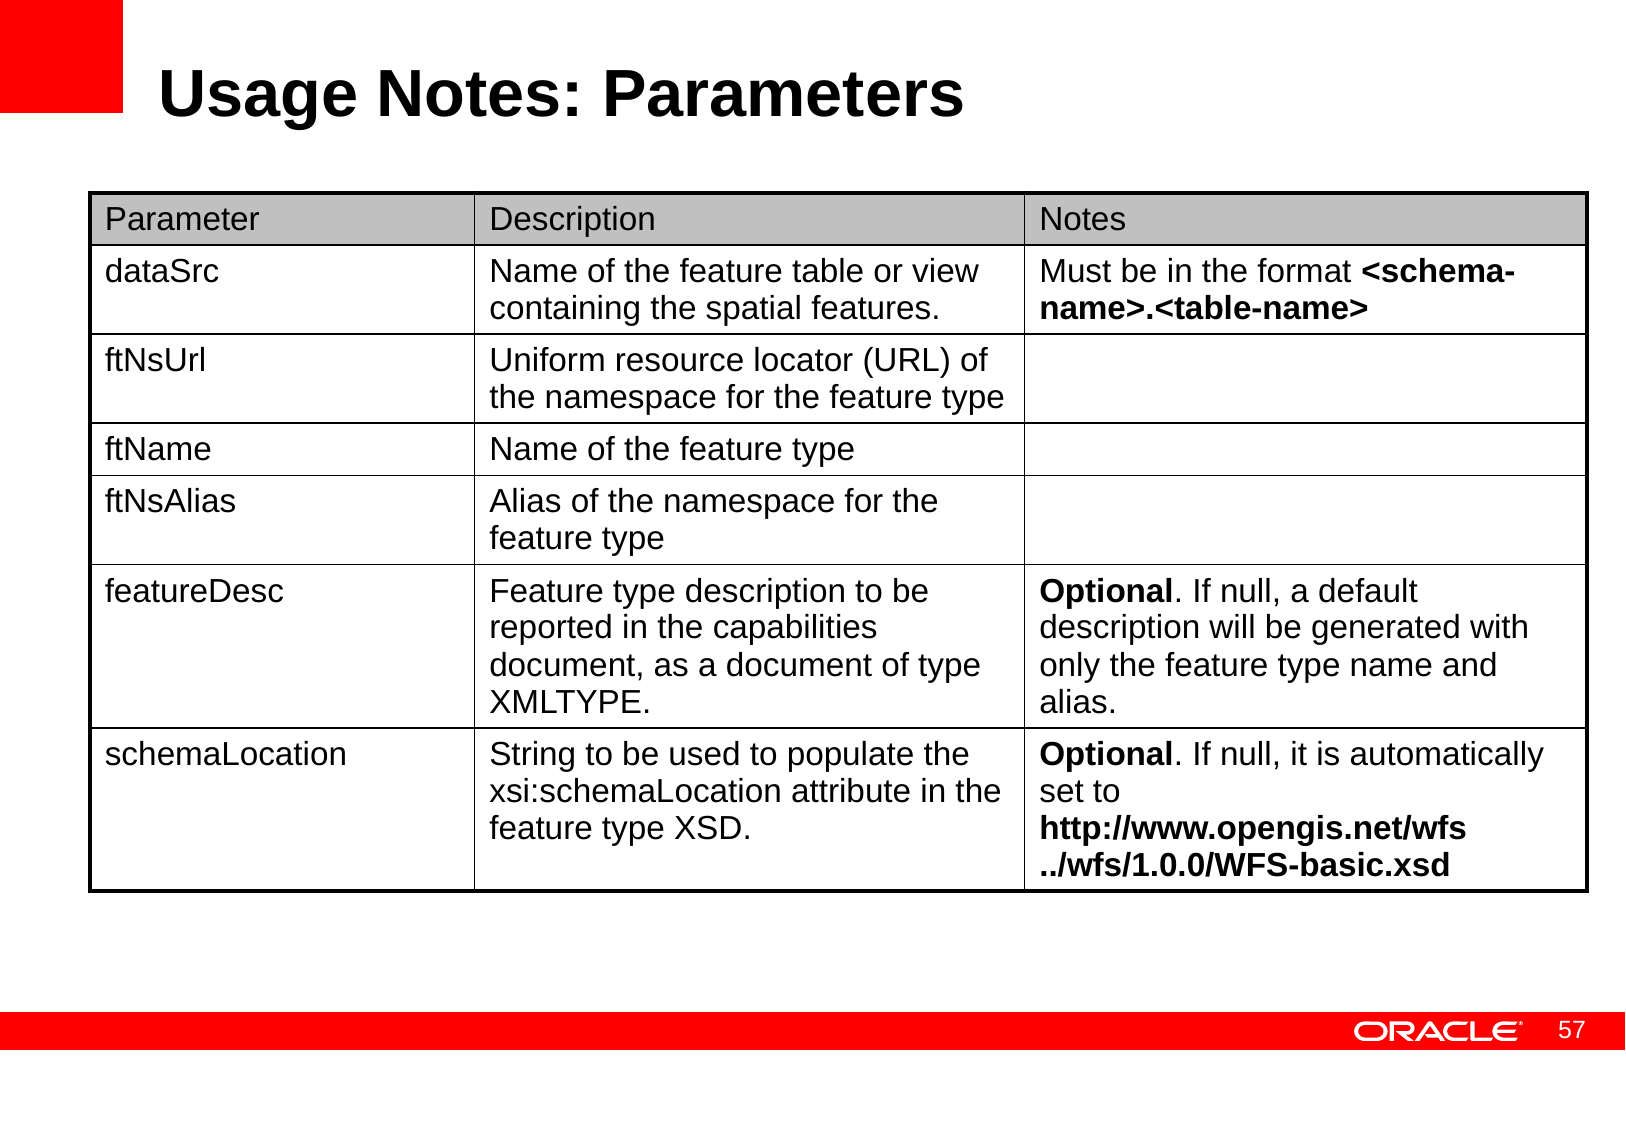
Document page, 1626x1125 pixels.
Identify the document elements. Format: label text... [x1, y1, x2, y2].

table_cell dataSrc [92, 246, 474, 333]
table_cell String to be used to populate the xsi:schemaLocation attribute in the feature type XSD. [475, 729, 1024, 889]
table_cell featureDesc [92, 565, 474, 727]
table_cell Optional. If null, it is automatically set to http://www.opengis.net/wfs ../wfs/1.0.0/WFS-basic.xsd [1025, 729, 1585, 889]
table_cell [1025, 335, 1585, 422]
table_cell [1025, 424, 1585, 475]
table_cell ftNsUrl [92, 335, 474, 422]
table_cell ftNsAlias [92, 476, 474, 564]
table_cell schemaLocation [92, 729, 474, 889]
table_cell Optional. If null, a default description will be generated with only the feature type name and alias. [1025, 565, 1585, 727]
table_cell Alias of the namespace for the feature type [475, 476, 1024, 564]
picture [0, 1012, 1625, 1050]
picture [0, 0, 123, 113]
table_cell Name of the feature type [475, 424, 1024, 475]
title Usage Notes: Parameters [157, 49, 1506, 191]
table_header Notes [1025, 195, 1585, 244]
table_cell ftName [92, 424, 474, 475]
table_cell Must be in the format <schema-name>.<table-name> [1025, 246, 1585, 333]
table_cell Feature type description to be reported in the capabilities document, as a document of type XMLTYPE. [475, 565, 1024, 727]
table_cell Name of the feature table or view containing the spatial features. [475, 246, 1024, 333]
table_header Parameter [92, 195, 474, 244]
table_header Description [475, 195, 1024, 244]
table_cell [1025, 476, 1585, 564]
table_cell Uniform resource locator (URL) of the namespace for the feature type [475, 335, 1024, 422]
